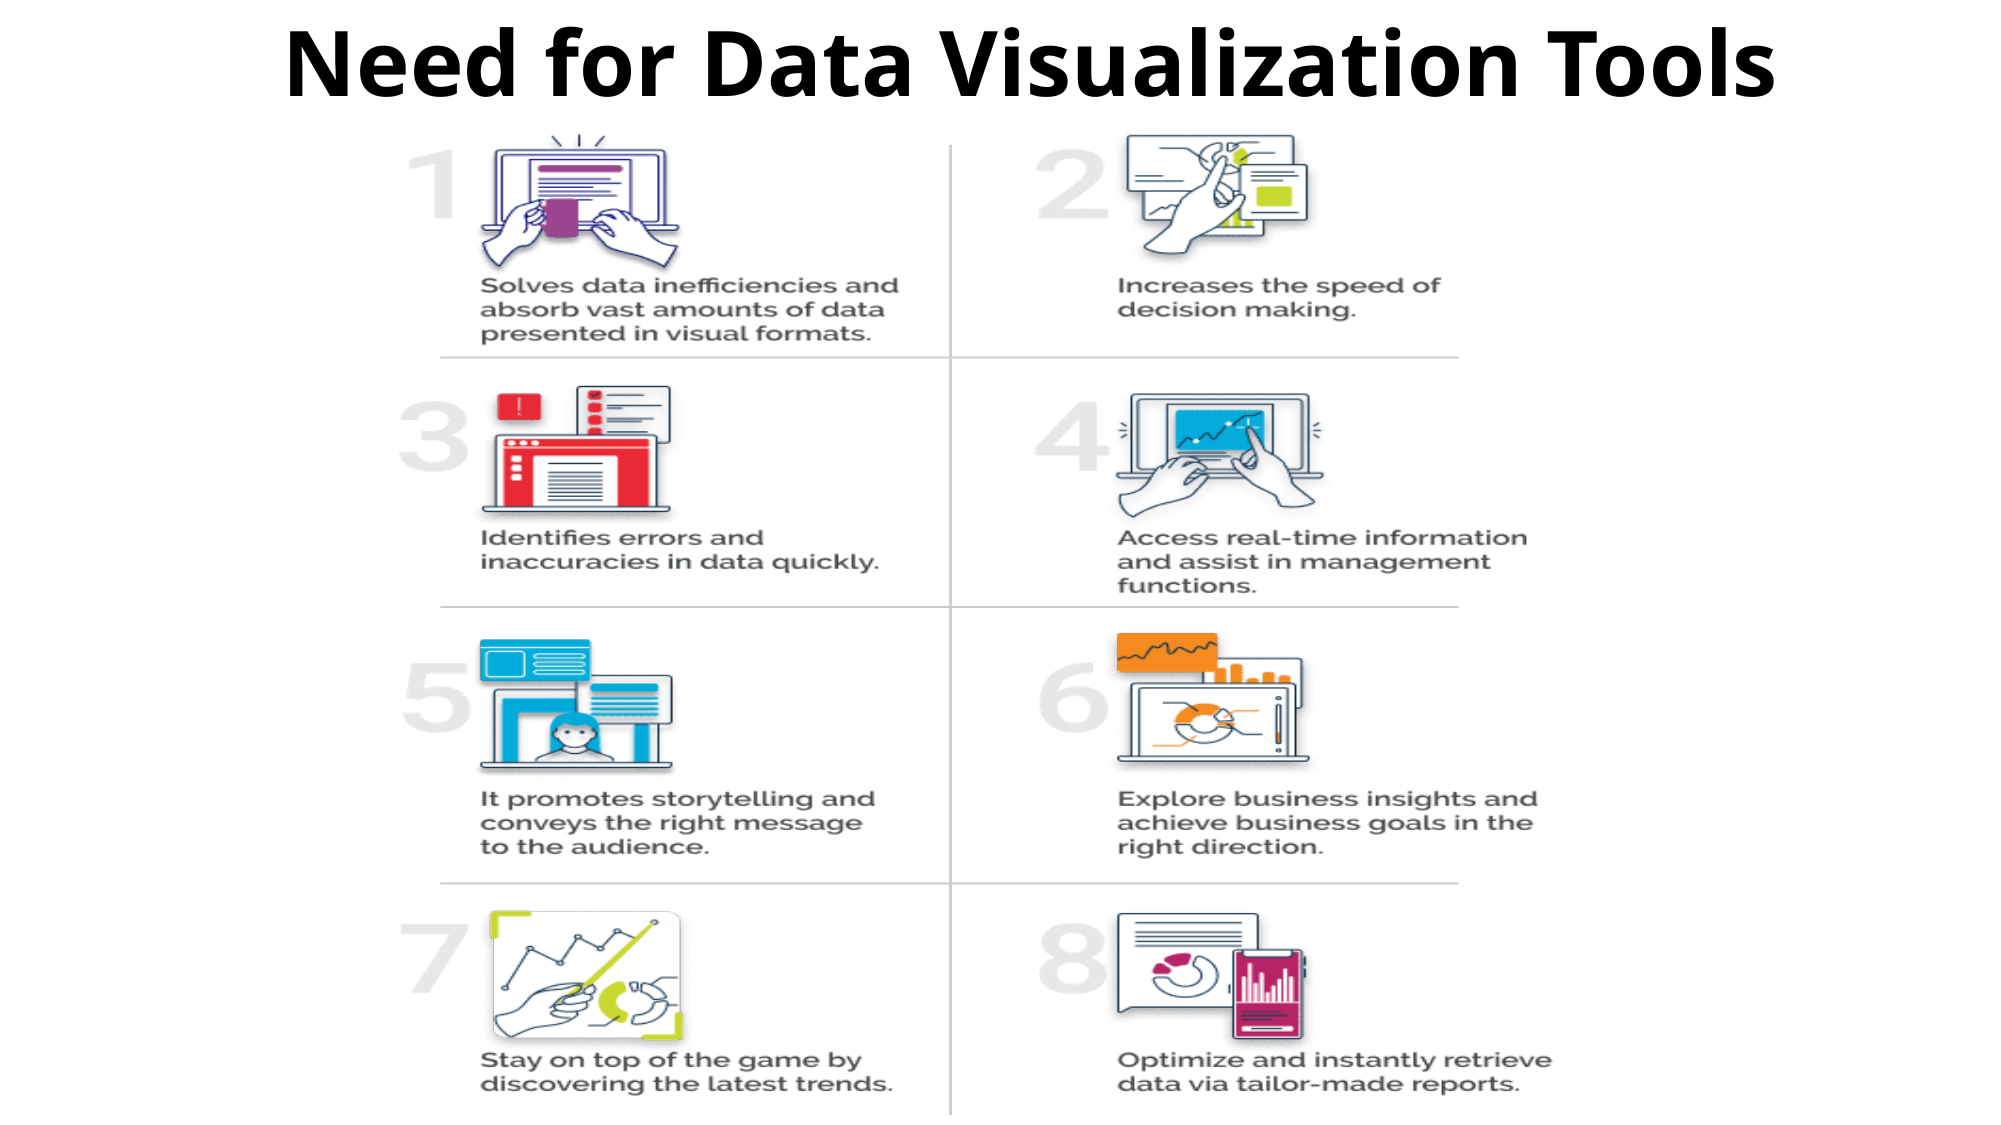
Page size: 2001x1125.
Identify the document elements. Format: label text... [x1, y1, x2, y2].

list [394, 123, 1557, 1115]
title Need for Data Visualization Tools [252, 10, 1810, 124]
